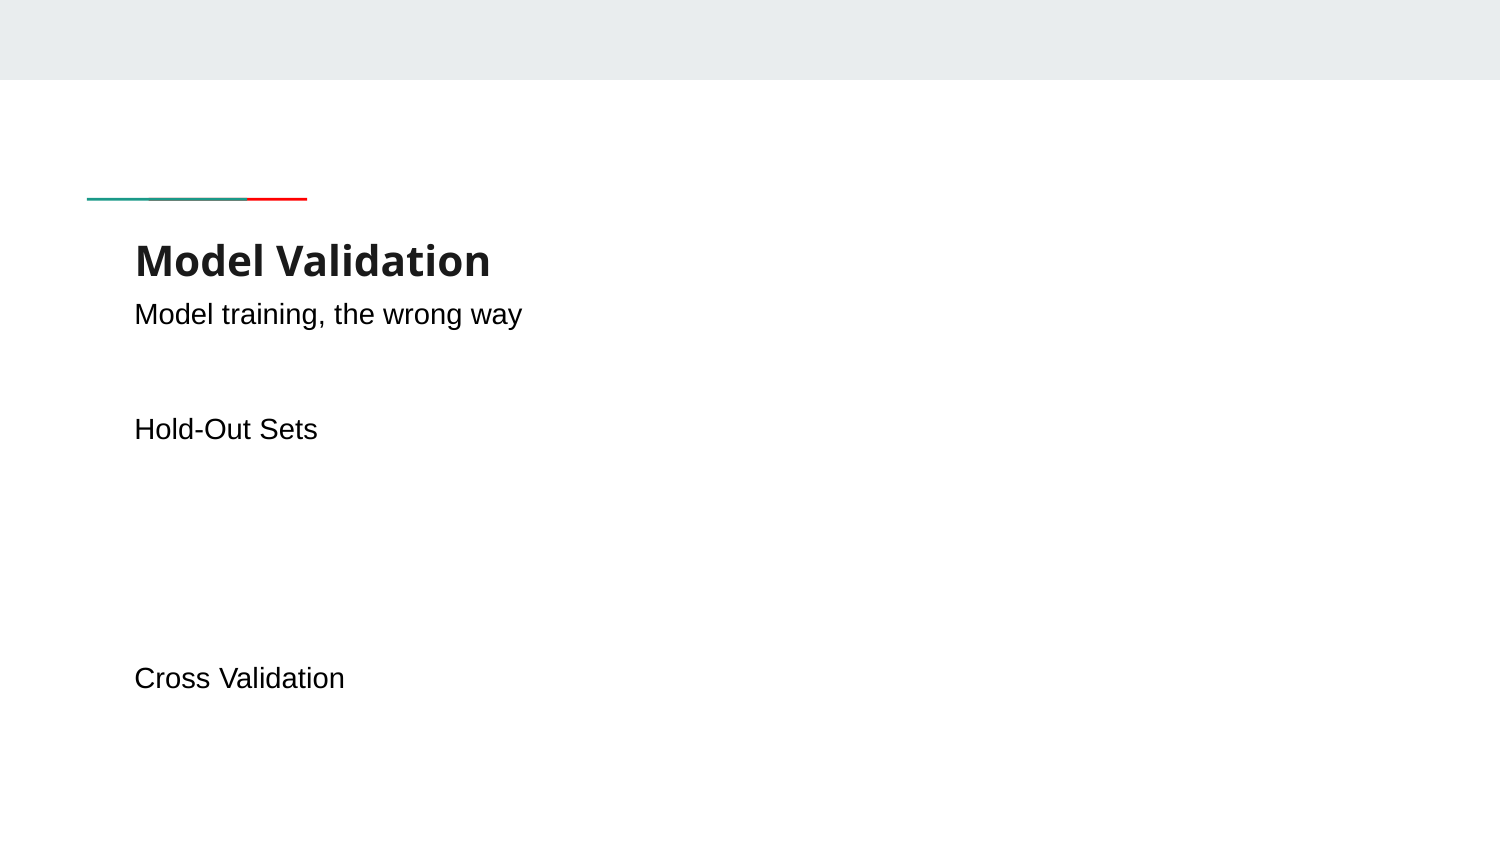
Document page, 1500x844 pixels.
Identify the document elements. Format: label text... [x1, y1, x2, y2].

title Model Validation [119, 216, 1381, 305]
text_box Hold-Out Sets [119, 403, 630, 453]
text_box Cross Validation [119, 652, 630, 703]
text_box Model training, the wrong way [119, 288, 630, 338]
